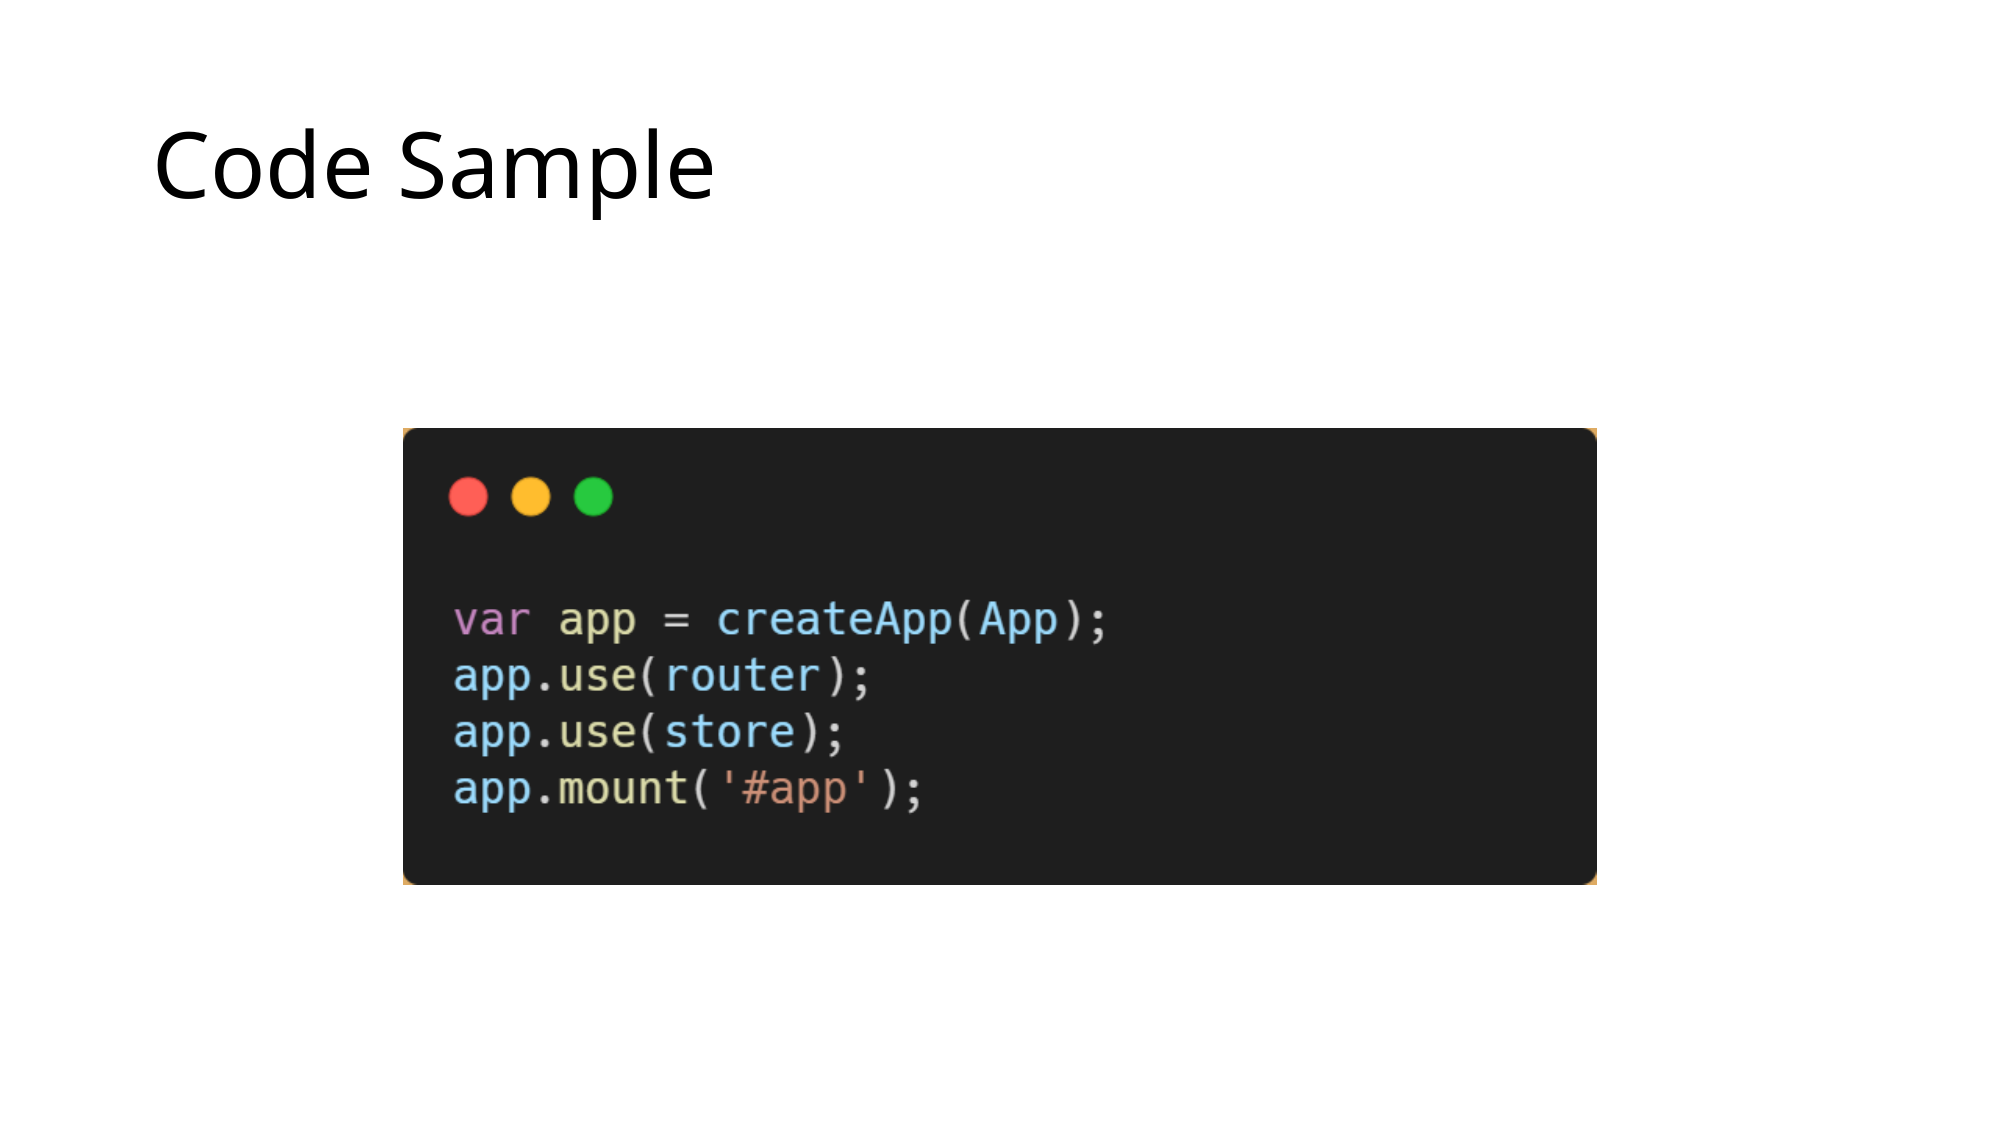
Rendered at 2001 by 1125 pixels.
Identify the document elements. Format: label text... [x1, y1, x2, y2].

title Code Sample [137, 59, 1863, 278]
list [403, 428, 1597, 885]
